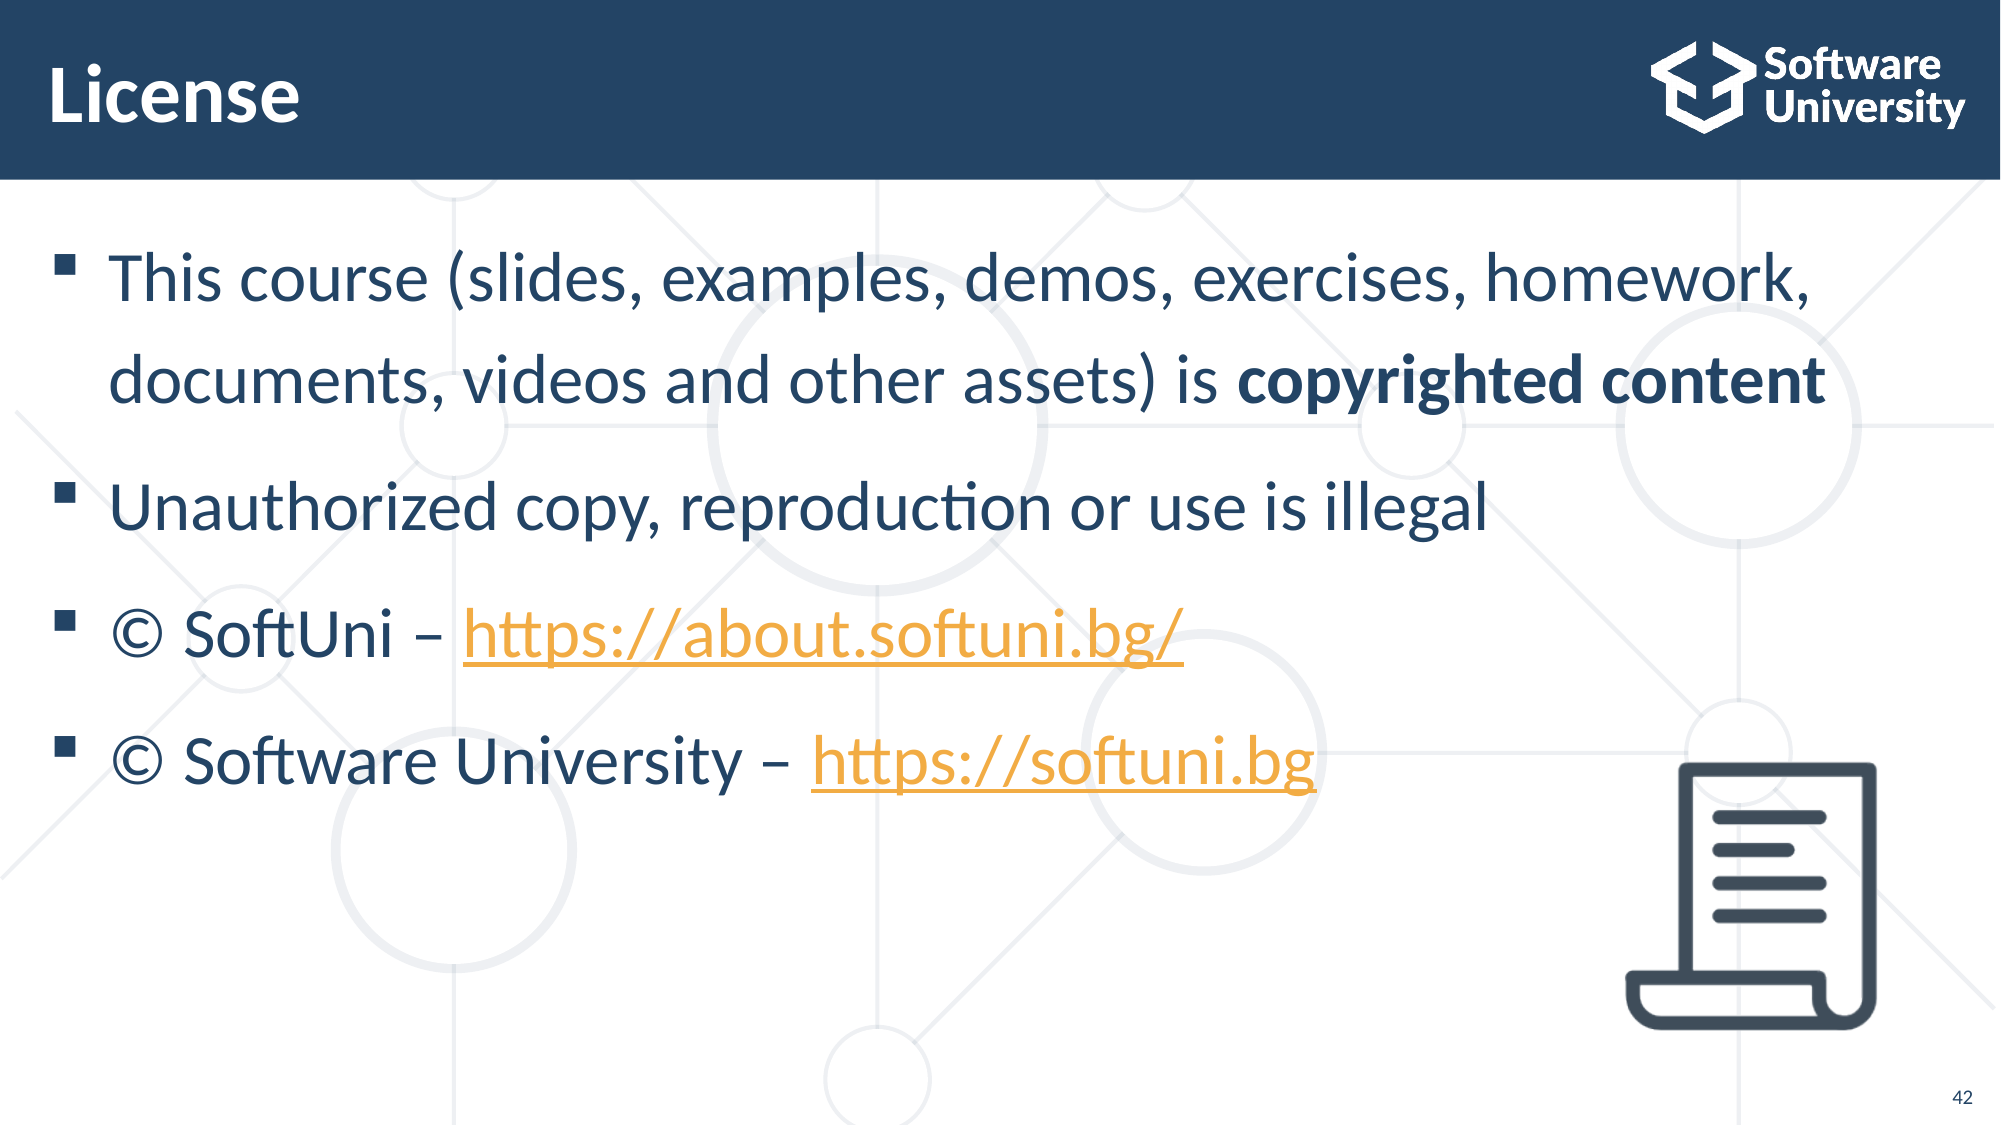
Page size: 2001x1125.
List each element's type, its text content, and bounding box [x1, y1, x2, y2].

picture [1598, 728, 1916, 1065]
slide_number 42 [1927, 1067, 1989, 1117]
title License [31, 16, 1625, 162]
list This course (slides, examples, demos, exercises, homework, documents, videos and other assets) is copyrighted content Unauthorized copy, reproduction or use is illegal © SoftUni – https://about.softuni.bg/ © Software University – https://softuni.bg [31, 208, 1970, 1104]
picture [1651, 41, 1966, 134]
